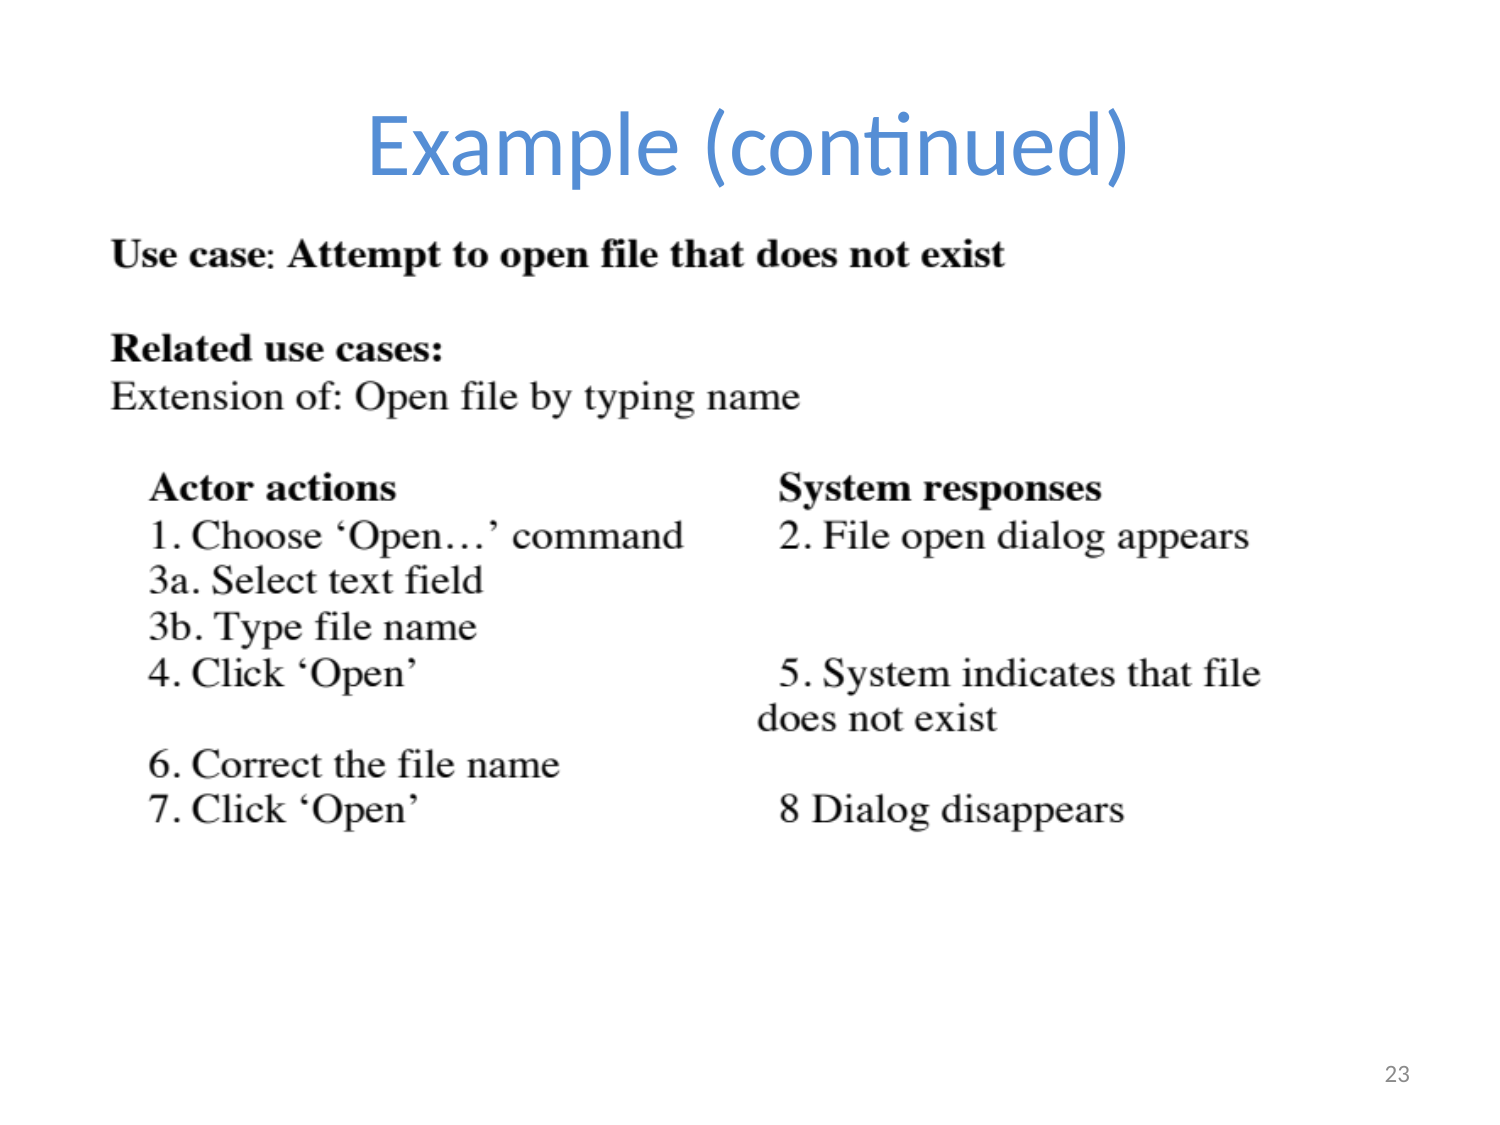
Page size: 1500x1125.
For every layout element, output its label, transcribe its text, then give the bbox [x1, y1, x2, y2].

slide_number 23 [1074, 1042, 1425, 1103]
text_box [99, 237, 1398, 1050]
title Example (continued) [75, 45, 1425, 233]
